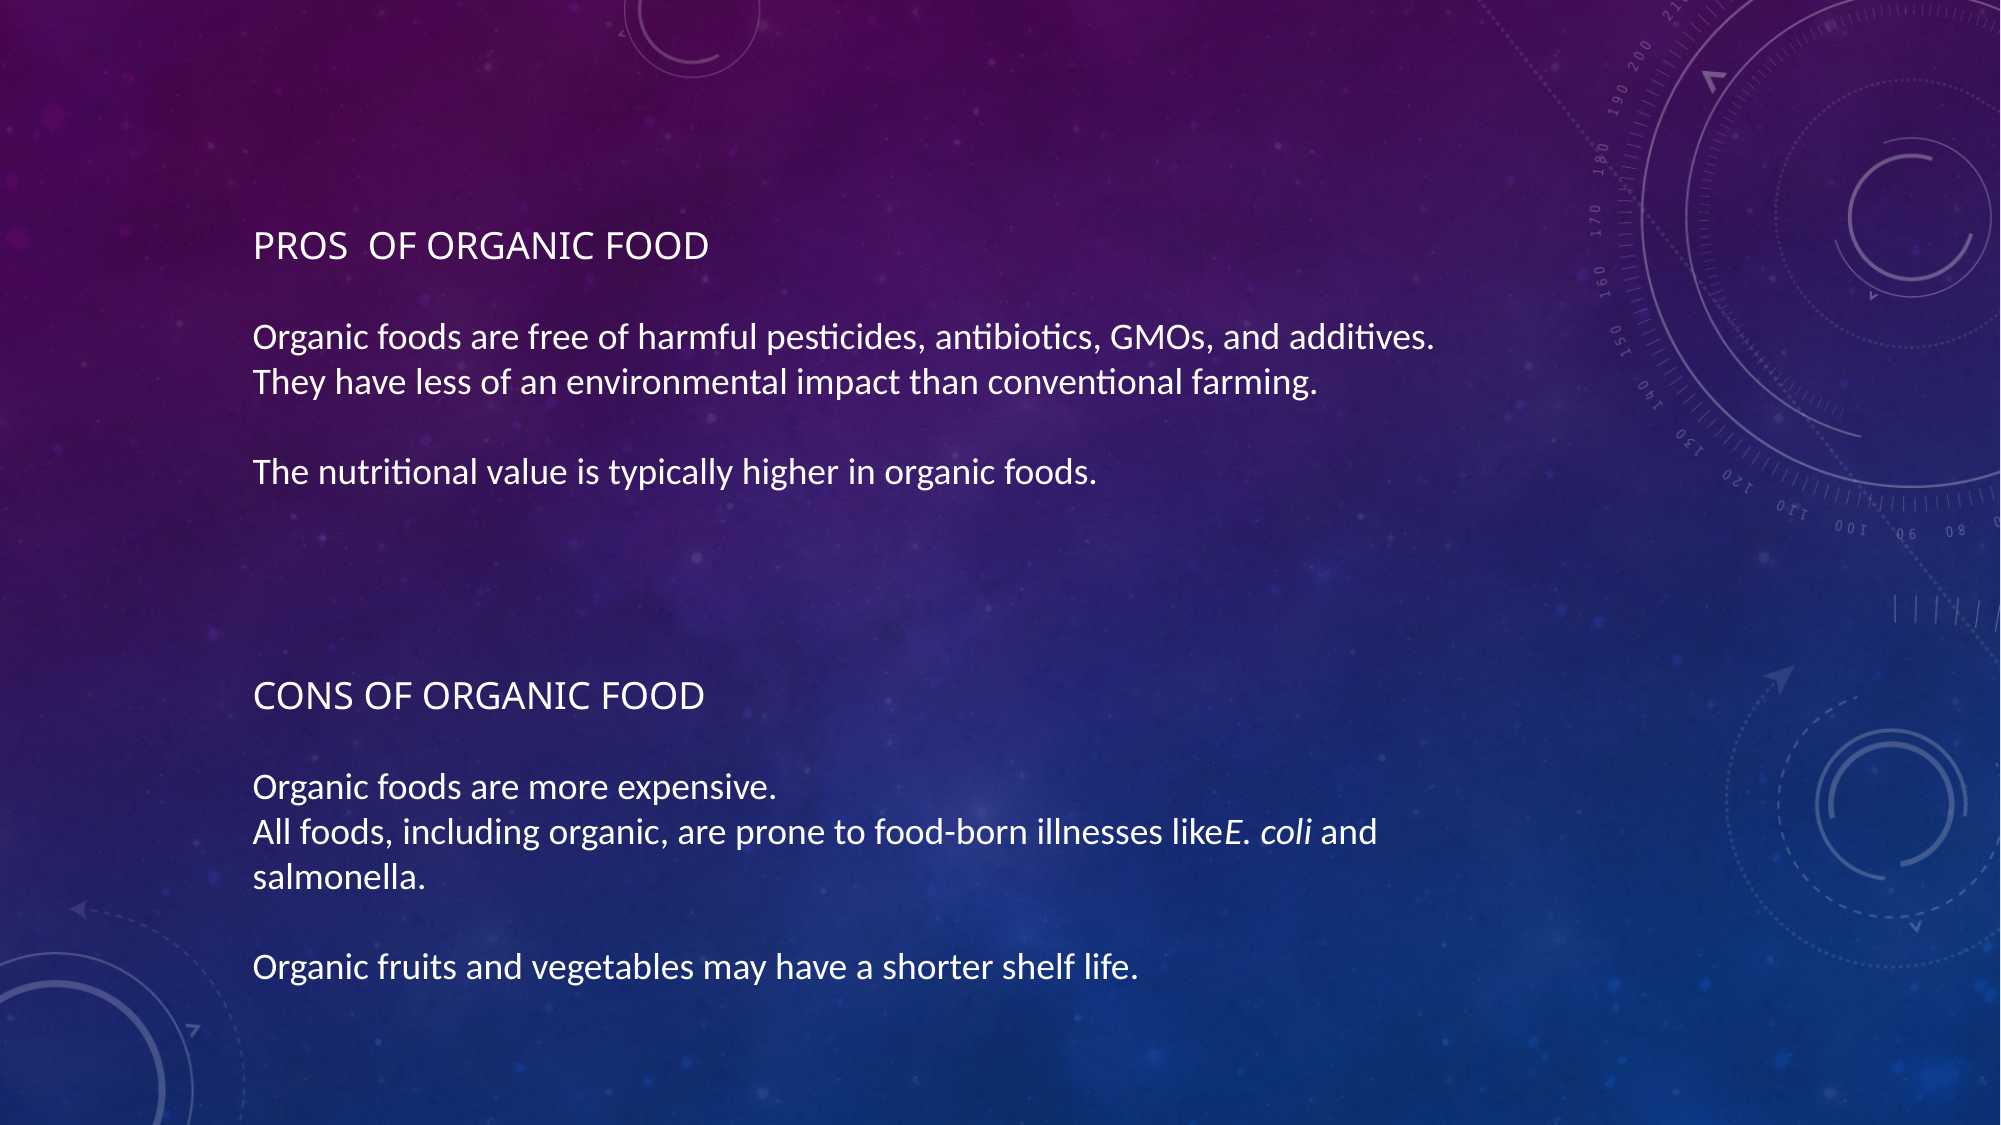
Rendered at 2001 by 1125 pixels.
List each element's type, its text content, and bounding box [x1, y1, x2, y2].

picture [0, 0, 2001, 1125]
text_box PROS OF ORGANIC FOOD Organic foods are free of harmful pesticides, antibiotics, GMOs, and additives. They have less of an environmental impact than conventional farming. The nutritional value is typically higher in organic foods. CONS OF ORGANIC FOOD Organic foods are more expensive. All foods, including organic, are prone to food-born illnesses likeE. coli and salmonella. Organic fruits and vegetables may have a shorter shelf life. [237, 214, 1552, 994]
